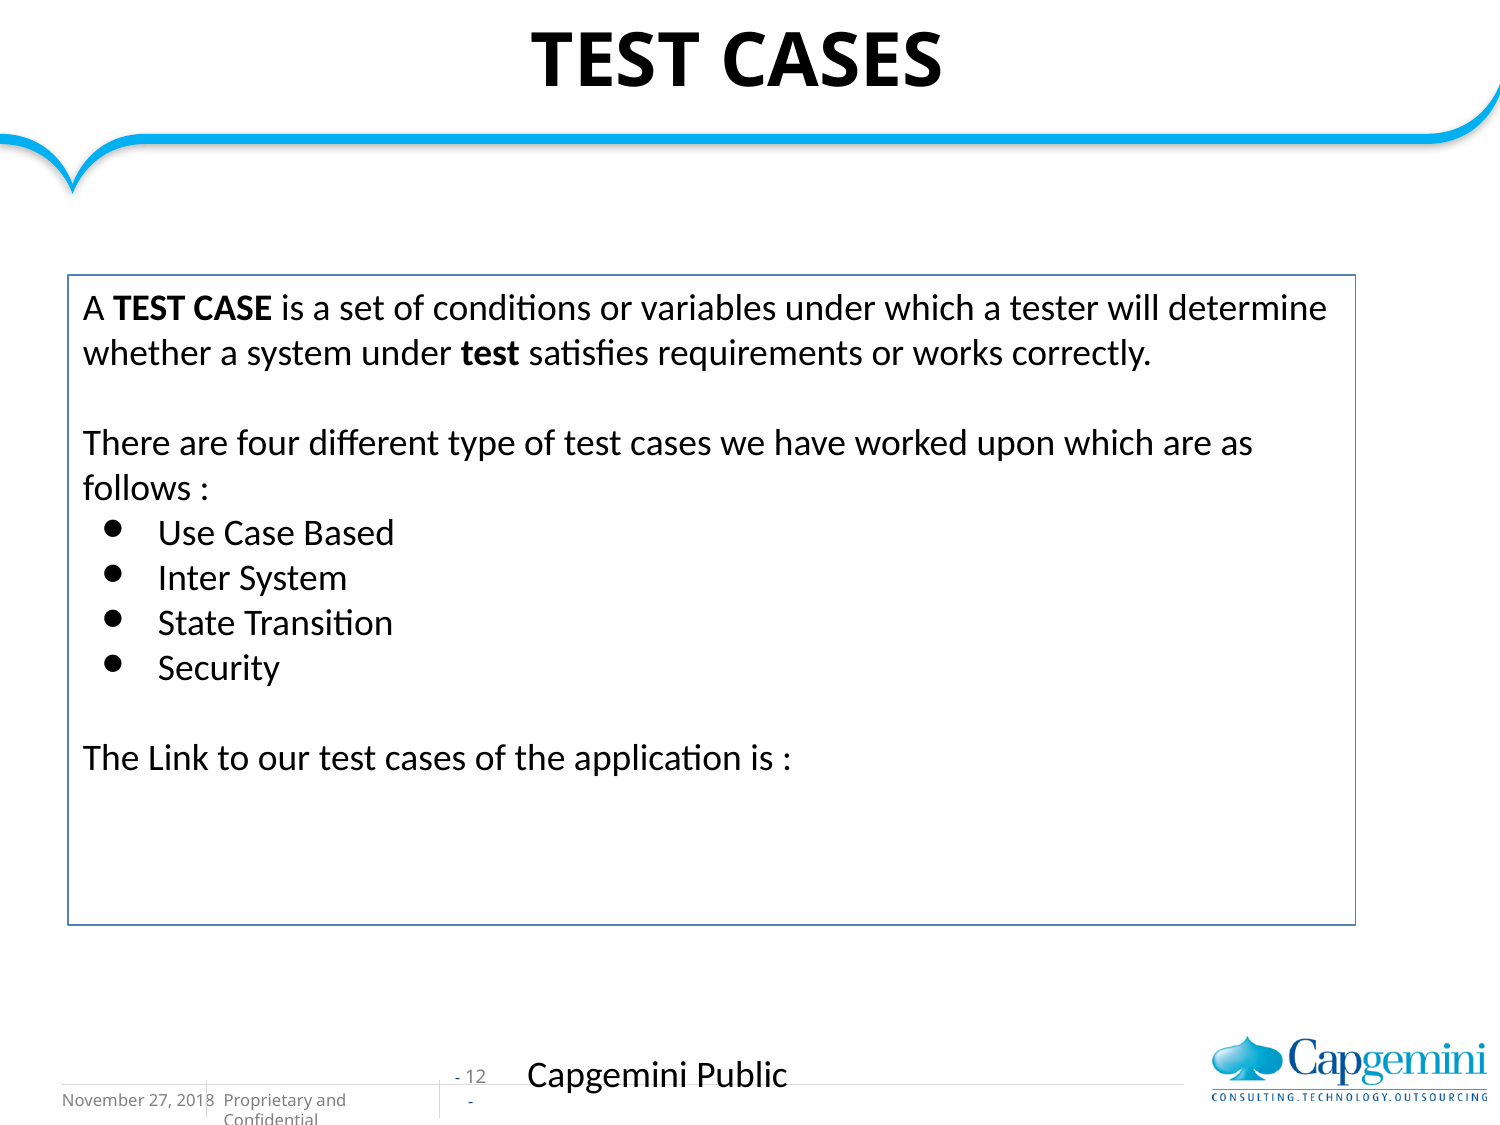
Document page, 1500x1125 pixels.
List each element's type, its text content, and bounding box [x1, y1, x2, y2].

picture [1212, 1036, 1487, 1101]
text_box A TEST CASE is a set of conditions or variables under which a tester will determine whether a system under test satisfies requirements or works correctly. There are four different type of test cases we have worked upon which are as follows : Use Case Based Inter System State Transition Security The Link to our test cases of the application is : [67, 275, 1356, 925]
footer Capgemini Public [512, 1042, 988, 1103]
text_box TEST CASES [50, 3, 1425, 110]
